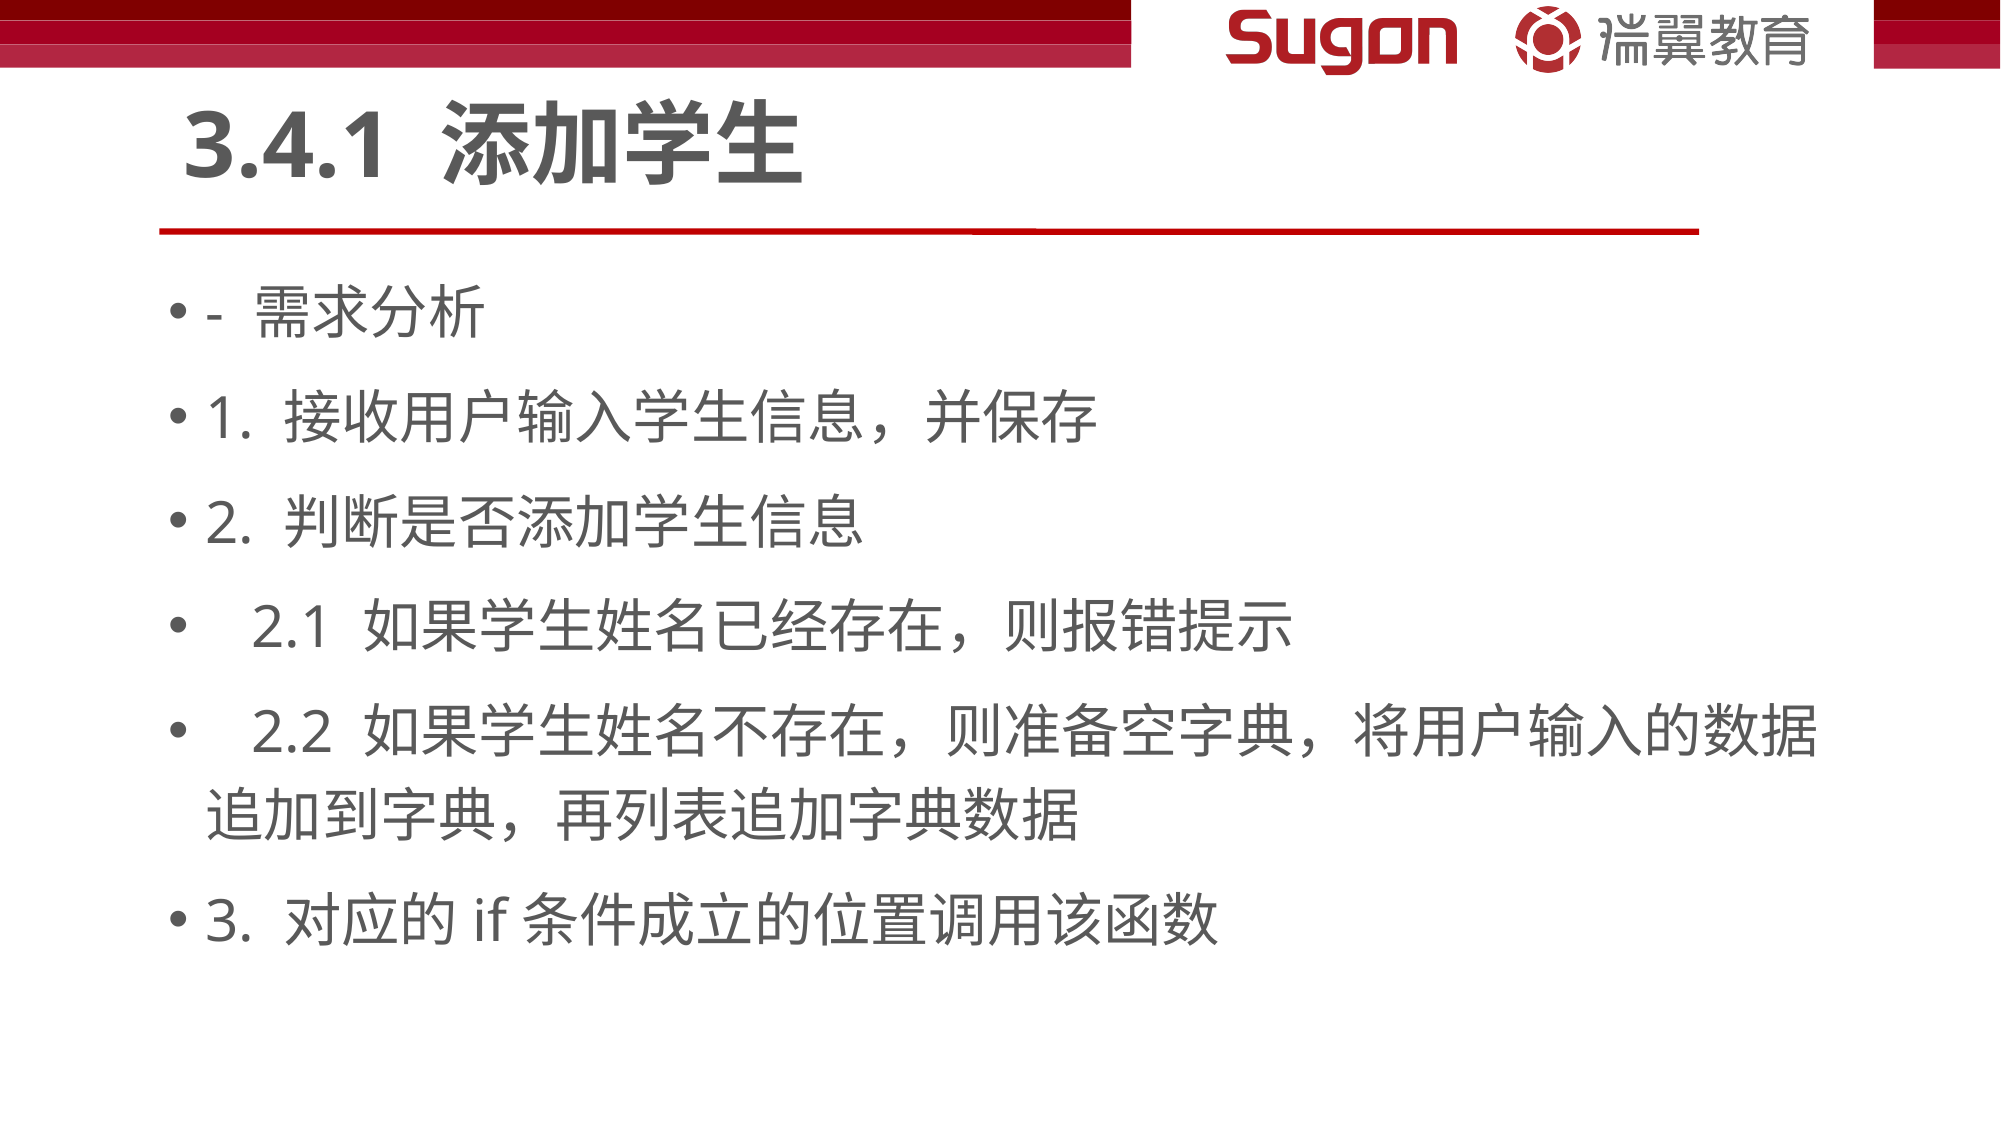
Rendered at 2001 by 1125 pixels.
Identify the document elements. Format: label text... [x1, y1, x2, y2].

title 3.4.1 添加学生 [169, 91, 1895, 214]
picture [1515, 6, 1809, 73]
picture [1194, 0, 1484, 91]
list - 需求分析 1. 接收用户输入学生信息，并保存 2. 判断是否添加学生信息 2.1 如果学生姓名已经存在，则报错提示 2.2 如果学生姓名不存在，则准备空字典，将用户输入的数据追加到字典，再列表追加字典数据 3. 对应的if条件成立的位置调用该函数 [153, 253, 1879, 1028]
